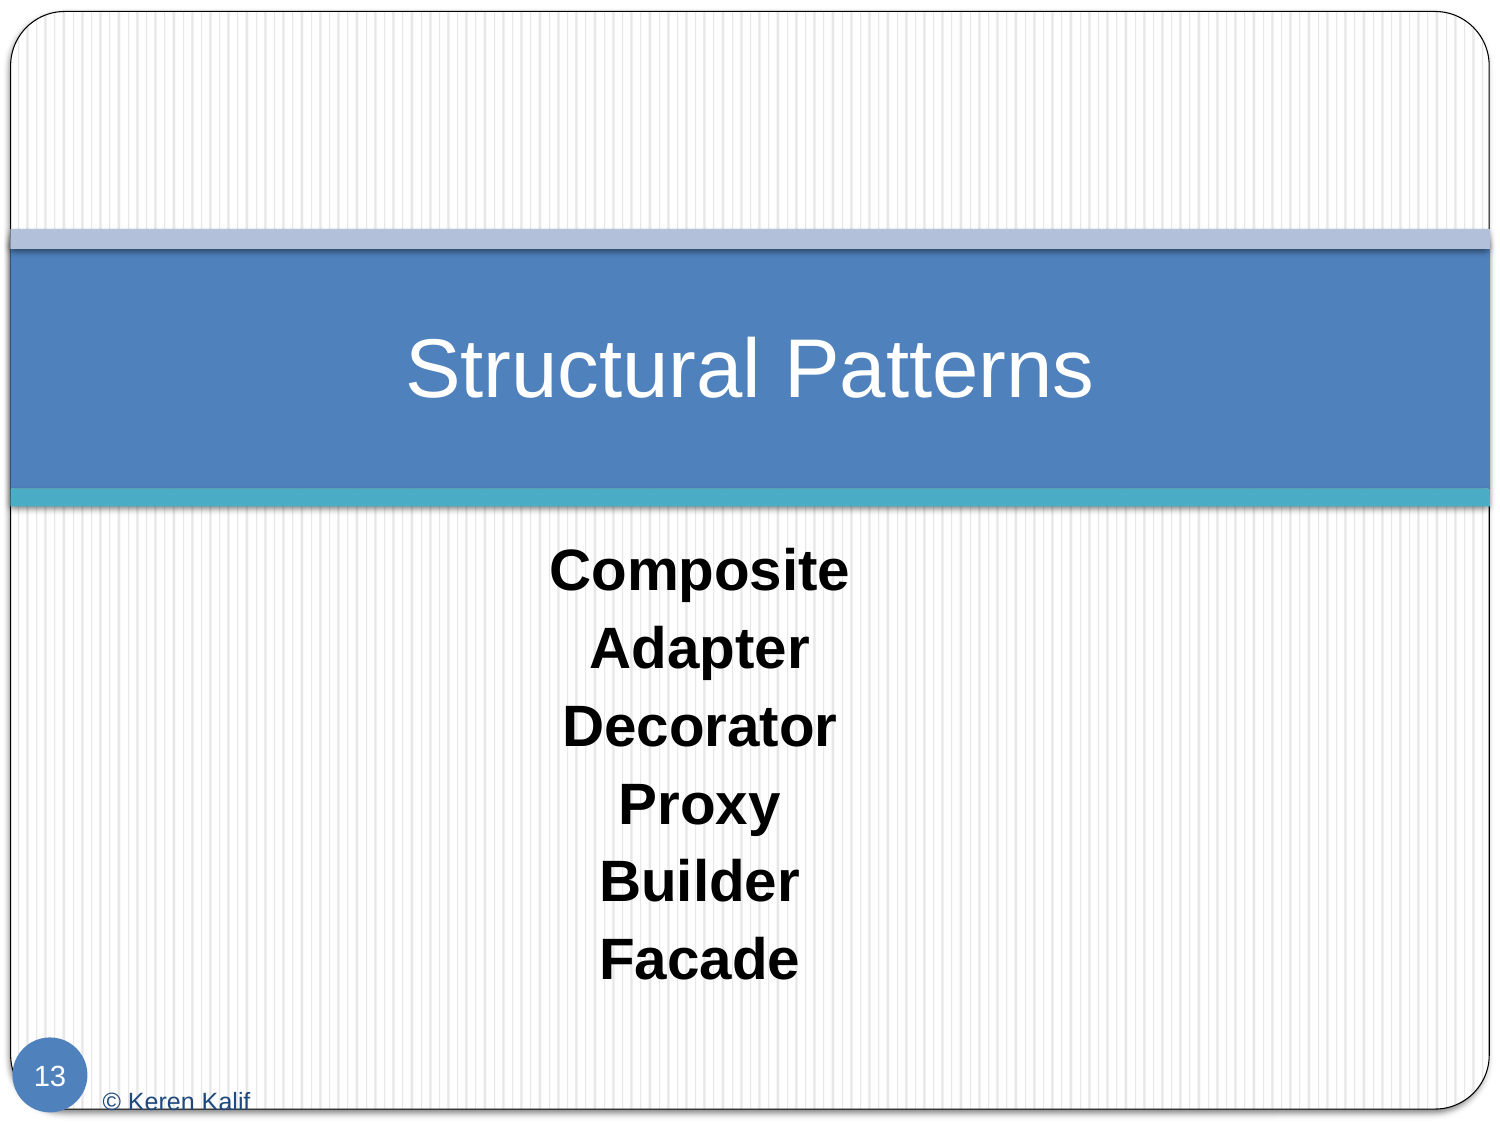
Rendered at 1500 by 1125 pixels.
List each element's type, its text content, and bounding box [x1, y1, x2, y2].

footer © Keren Kalif [87, 1074, 300, 1125]
title Structural Patterns [74, 246, 1426, 489]
slide_number 13 [12, 1037, 88, 1113]
subtitle Composite Adapter Decorator Proxy Builder Facade [212, 524, 1263, 788]
